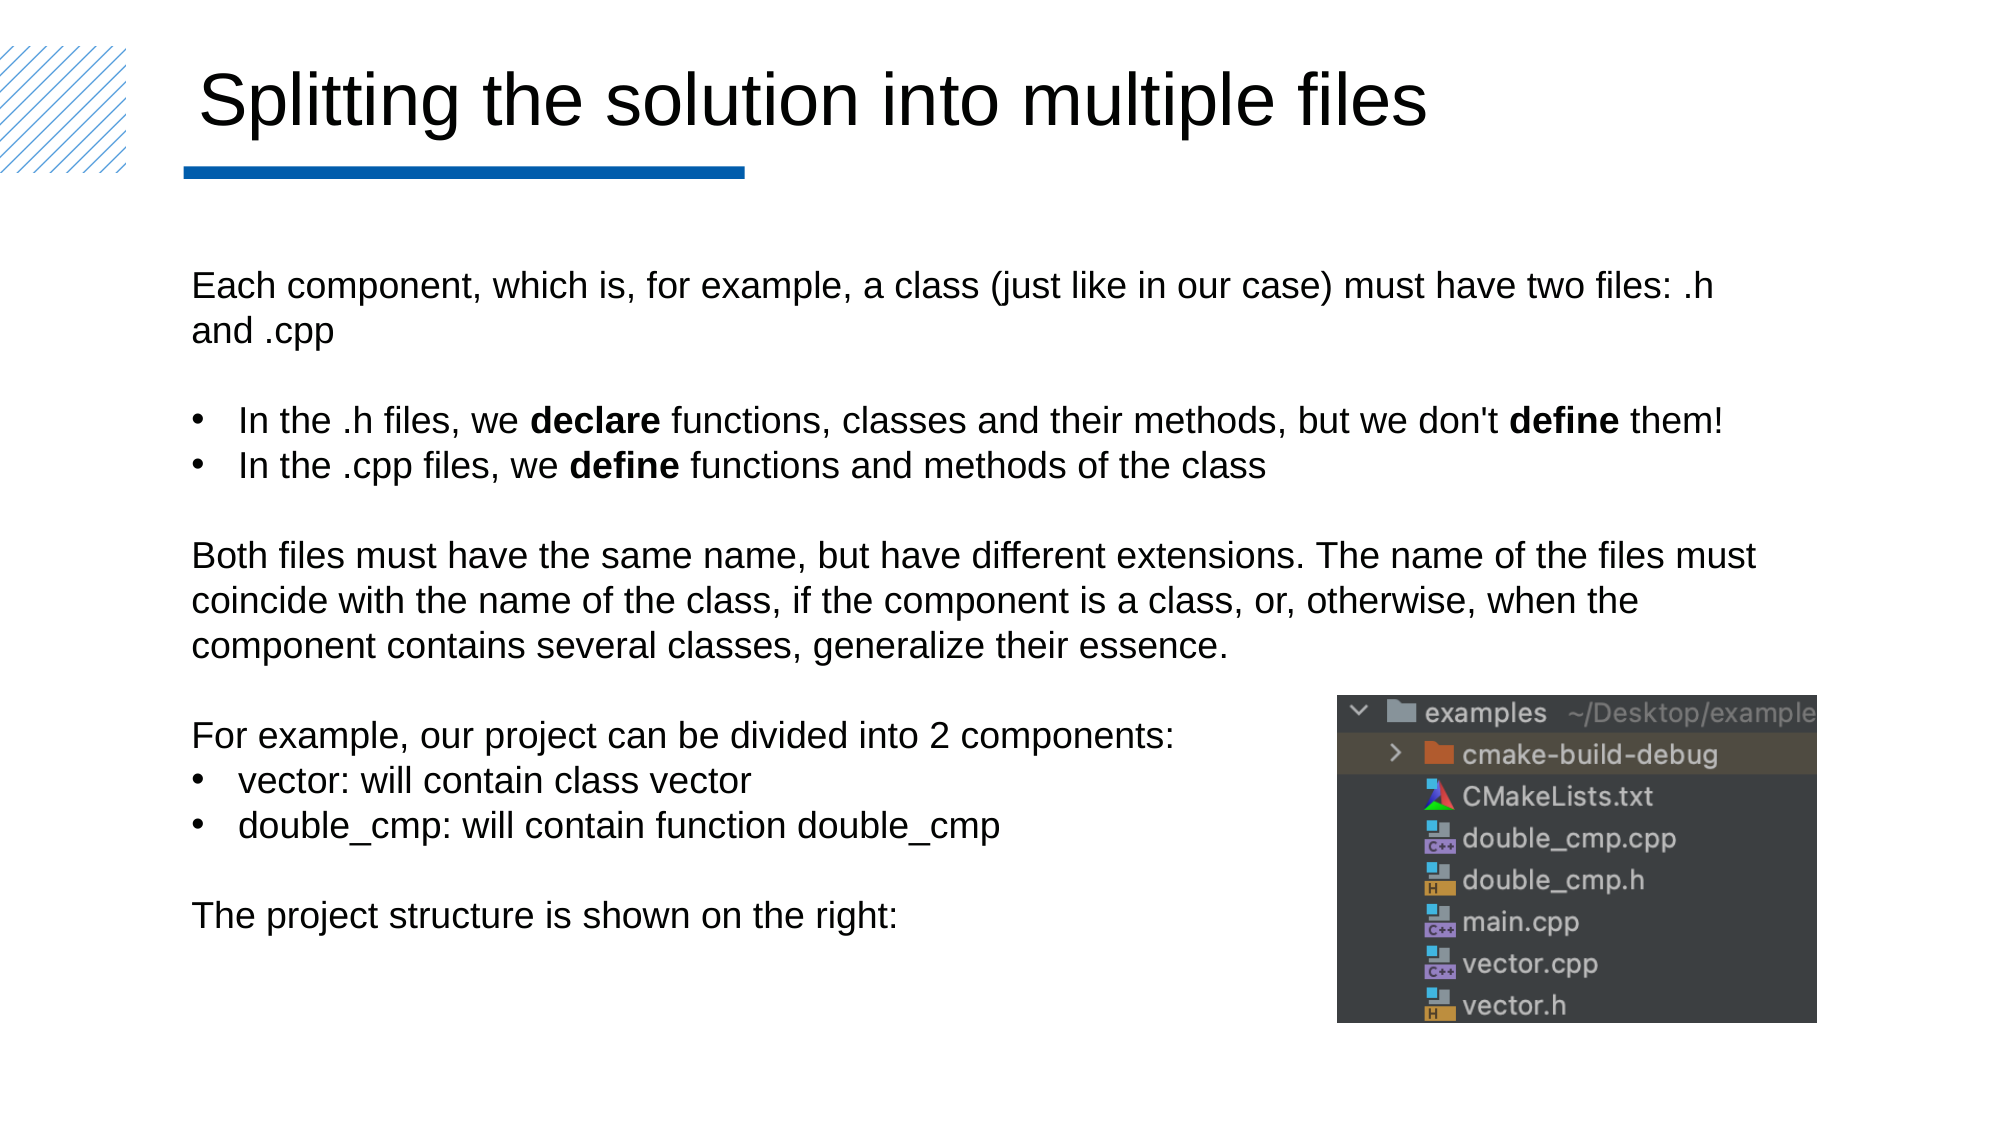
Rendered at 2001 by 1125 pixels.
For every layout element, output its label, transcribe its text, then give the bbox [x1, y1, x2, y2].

picture [1336, 695, 1817, 1023]
text_box Each component, which is, for example, a class (just like in our case) must have two files: .h and .cpp In the .h files, we declare functions, classes and their methods, but we don't define them! In the .cpp files, we define functions and methods of the class Both files must have the same name, but have different extensions. The name of the files must coincide with the name of the class, if the component is a class, or, otherwise, when the component contains several classes, generalize their essence. For example, our project can be divided into 2 components: vector: will contain class vector double_cmp: will contain function double_cmp The project structure is shown on the right: [183, 253, 1780, 944]
picture [0, 46, 126, 173]
list Splitting the solution into multiple files [183, 58, 1780, 149]
